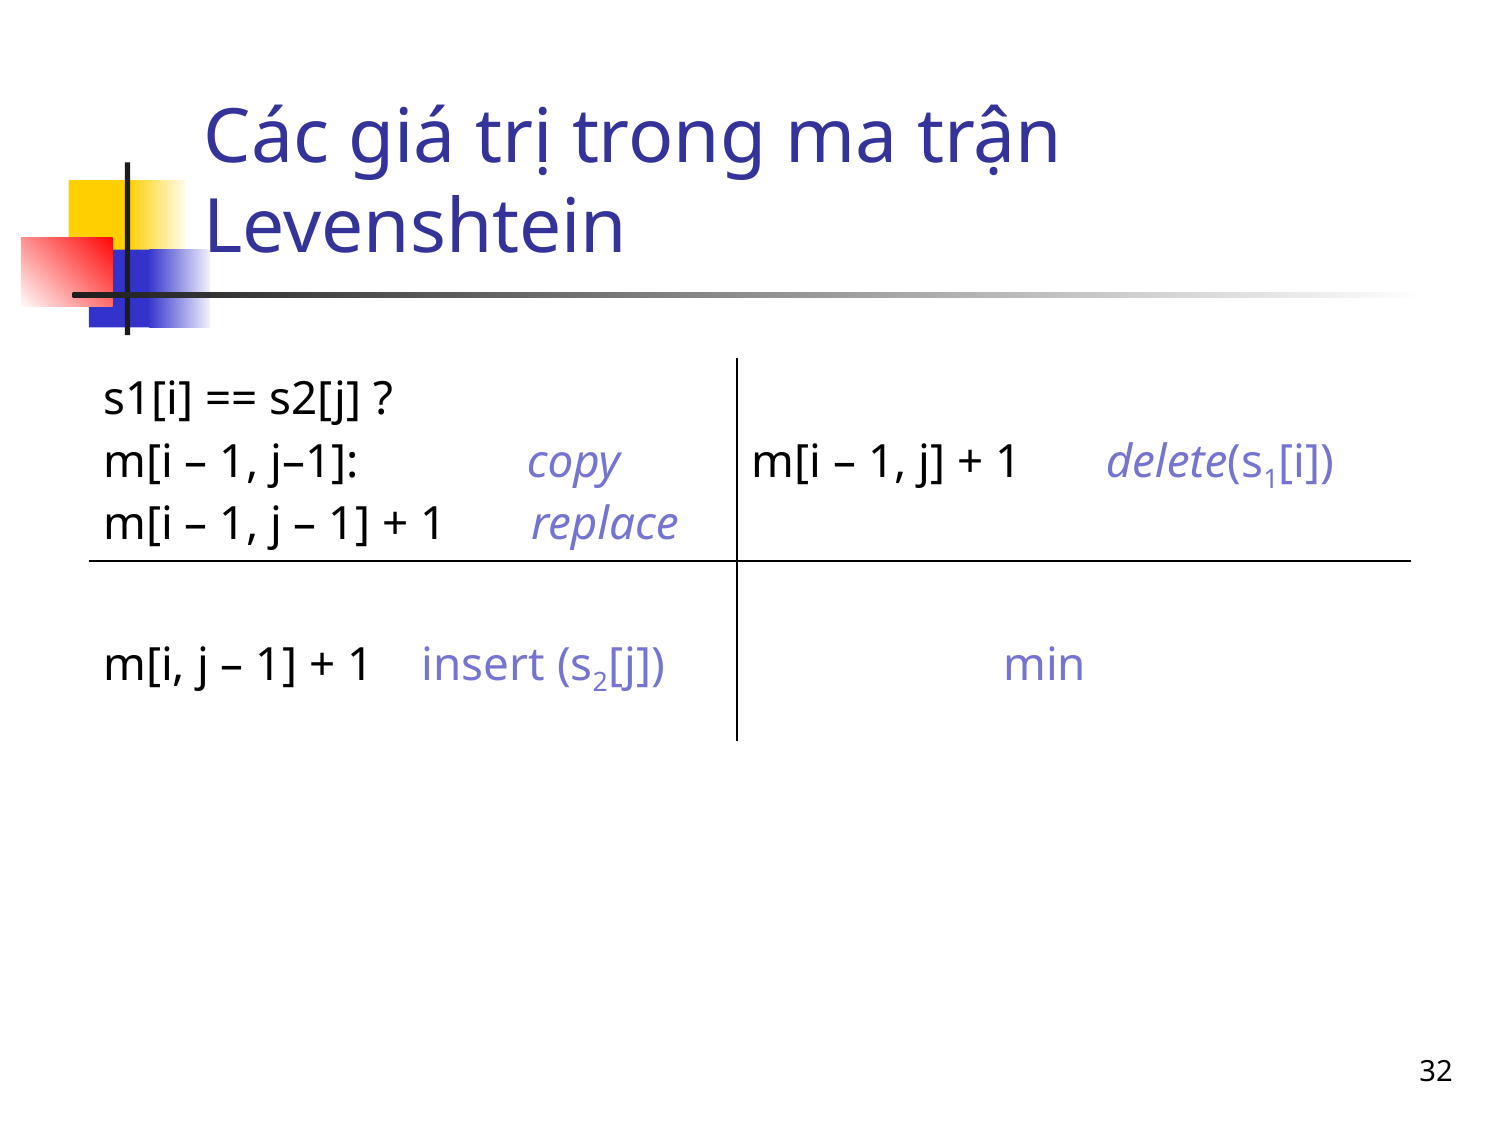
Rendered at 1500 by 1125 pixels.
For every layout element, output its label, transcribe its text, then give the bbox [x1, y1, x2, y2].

table_header m[i – 1, j] + 1 delete(s1[i]) [738, 358, 1411, 560]
table_cell m[i, j – 1] + 1 insert (s2[j]) [89, 562, 736, 741]
table_cell min [738, 562, 1411, 741]
title Các giá trị trong ma trận Levenshtein [188, 35, 1468, 275]
table_header s1[i] == s2[j] ? m[i – 1, j–1]: copy m[i – 1, j – 1] + 1 replace [89, 358, 736, 560]
slide_number 32 [1155, 1024, 1468, 1100]
